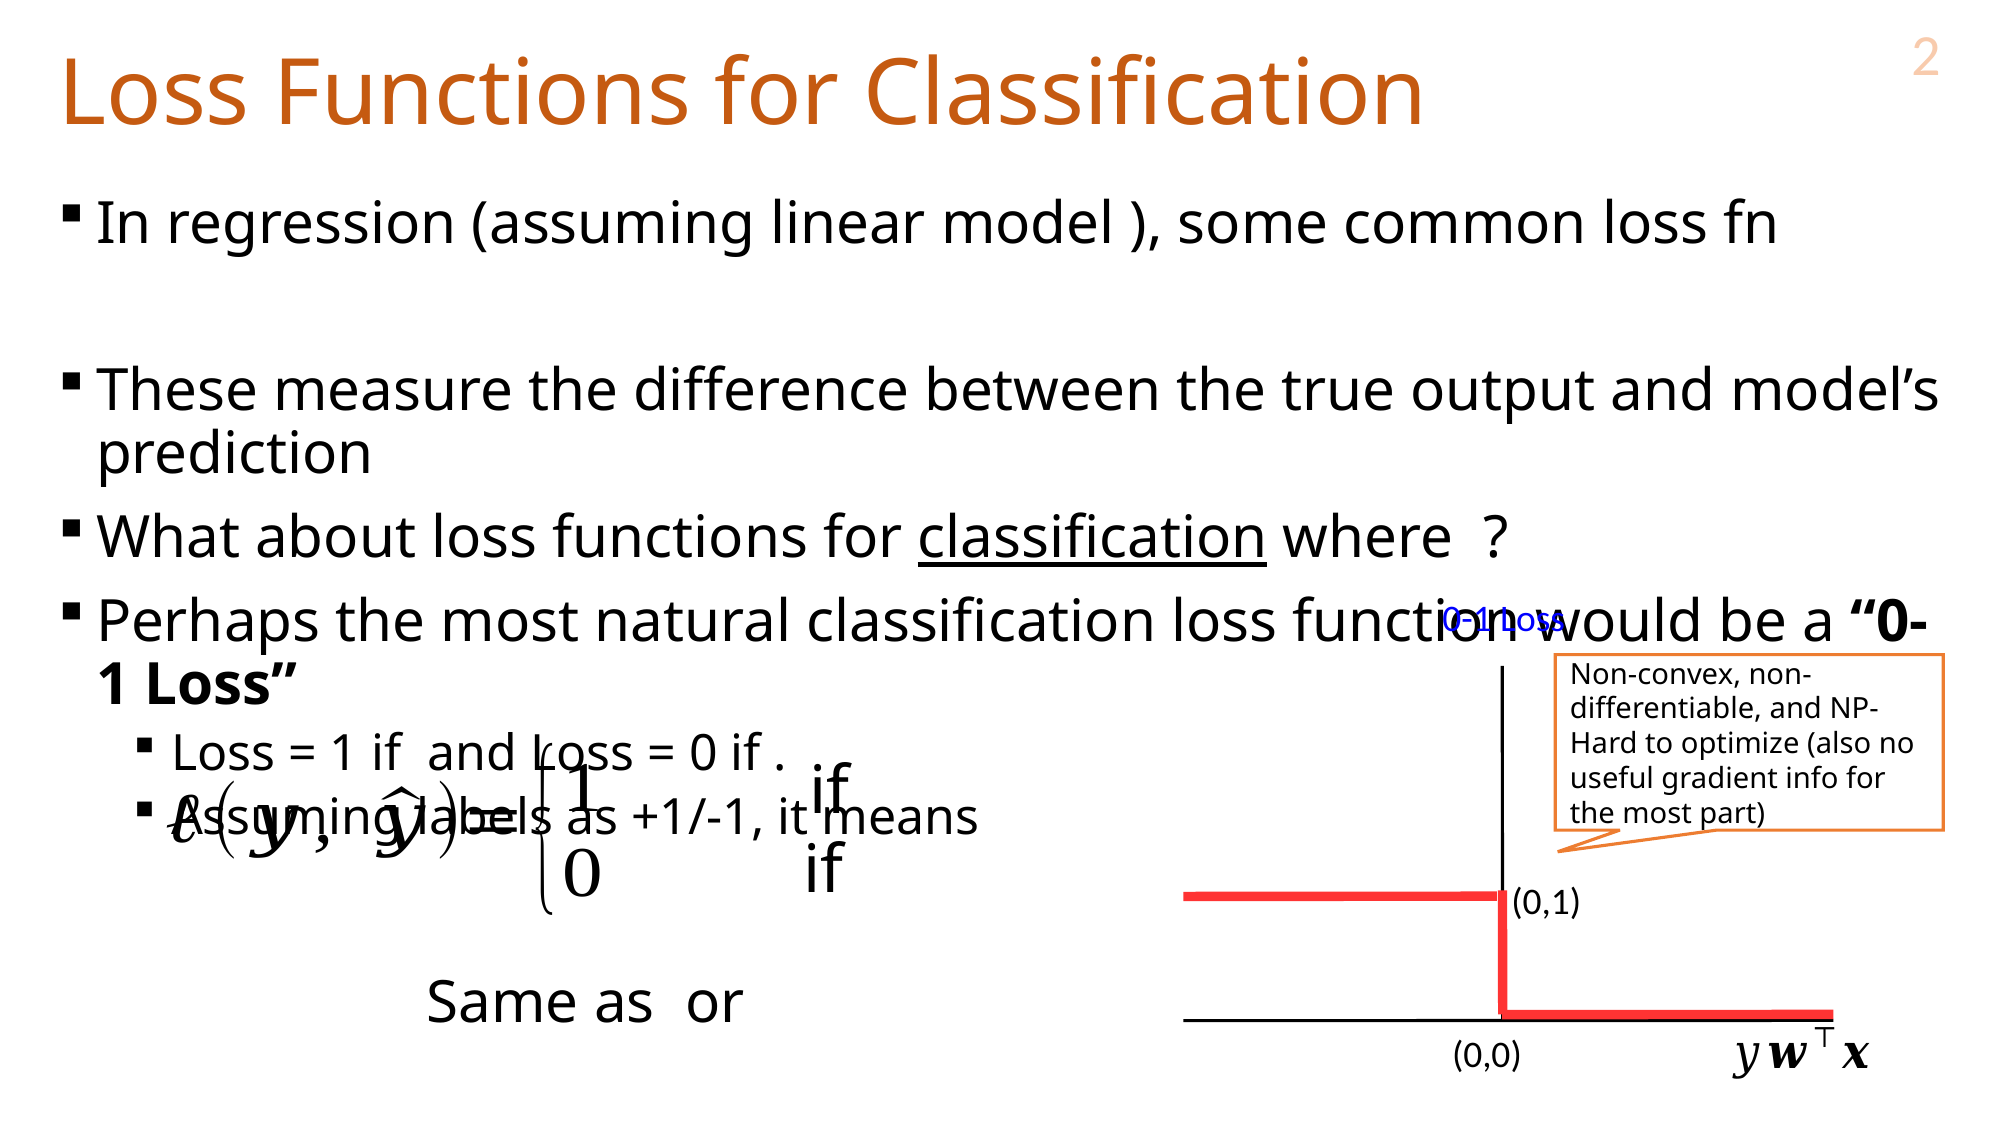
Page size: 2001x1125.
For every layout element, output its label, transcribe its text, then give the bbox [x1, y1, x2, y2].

text_box (0,0) [1437, 1020, 1545, 1078]
text_box Non-convex, non-differentiable, and NP-Hard to optimize (also no useful gradient info for the most part) [1554, 653, 1945, 853]
slide_number 2 [1857, 22, 1957, 83]
text_box 0-1 Loss [1427, 586, 1581, 647]
title Loss Functions for Classification [43, 27, 1970, 163]
text_box (0,1) [1496, 866, 1604, 924]
